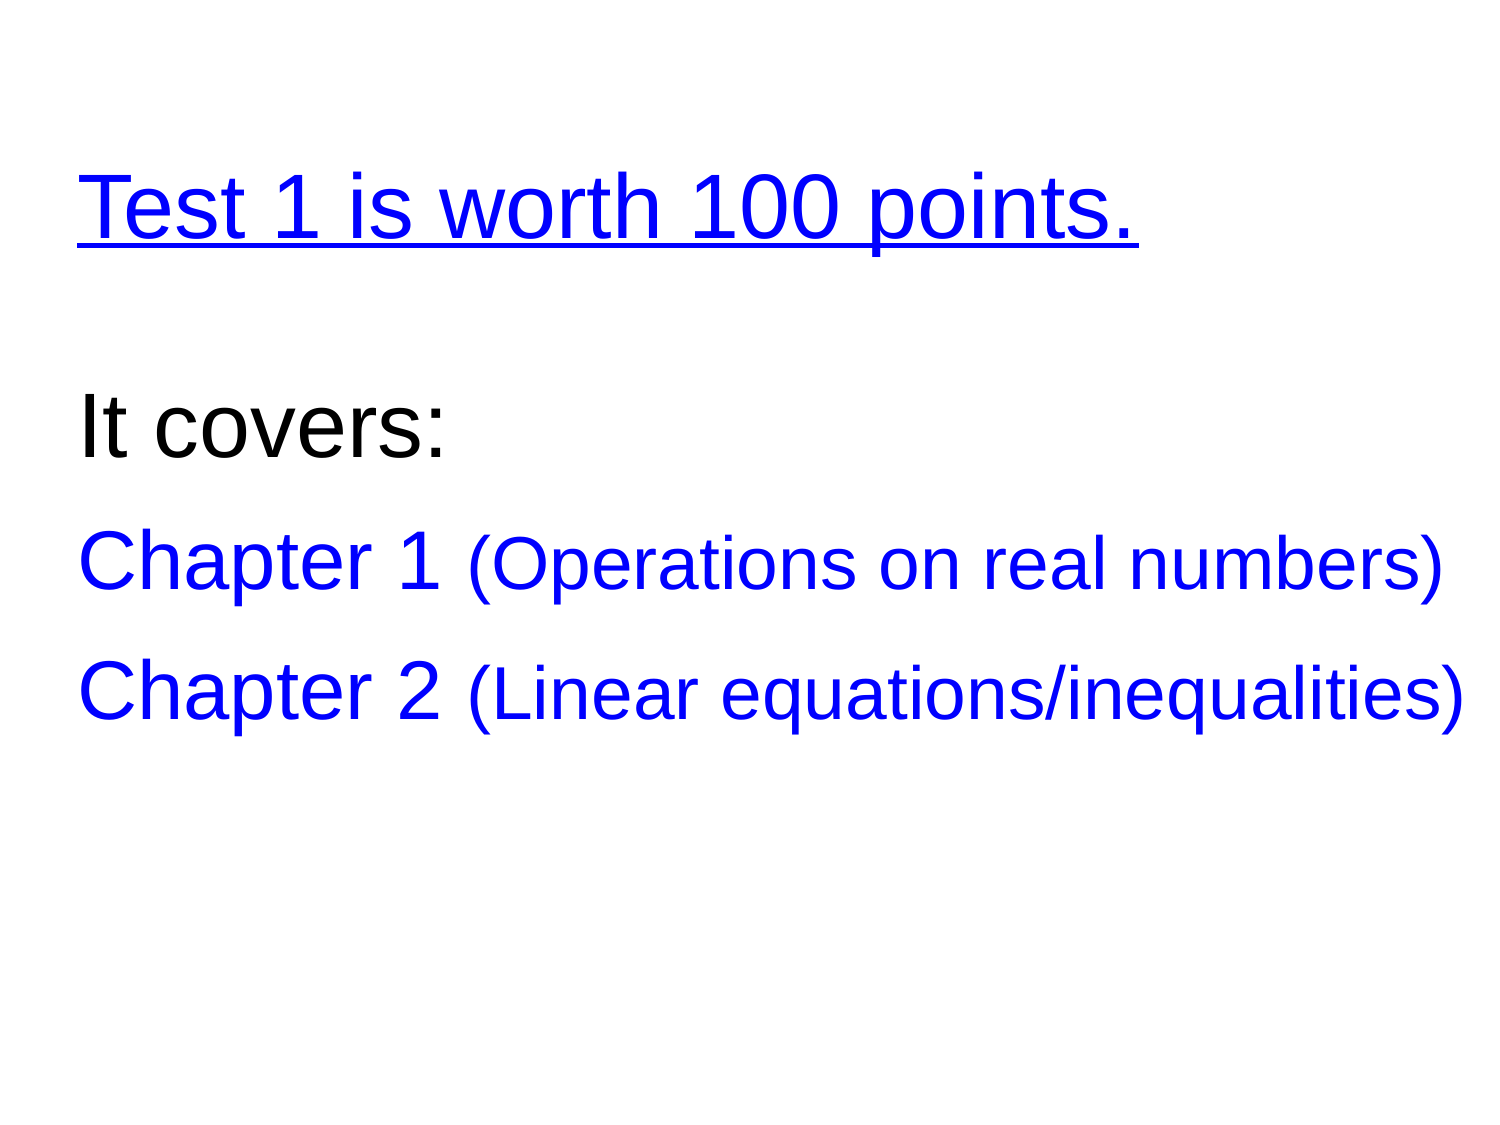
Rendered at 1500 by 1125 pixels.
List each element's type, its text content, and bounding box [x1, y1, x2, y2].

title Test 1 is worth 100 points. It covers: Chapter 1 (Operations on real numbers) Chapter 2 (Linear equations/inequalities) [62, 412, 1500, 650]
